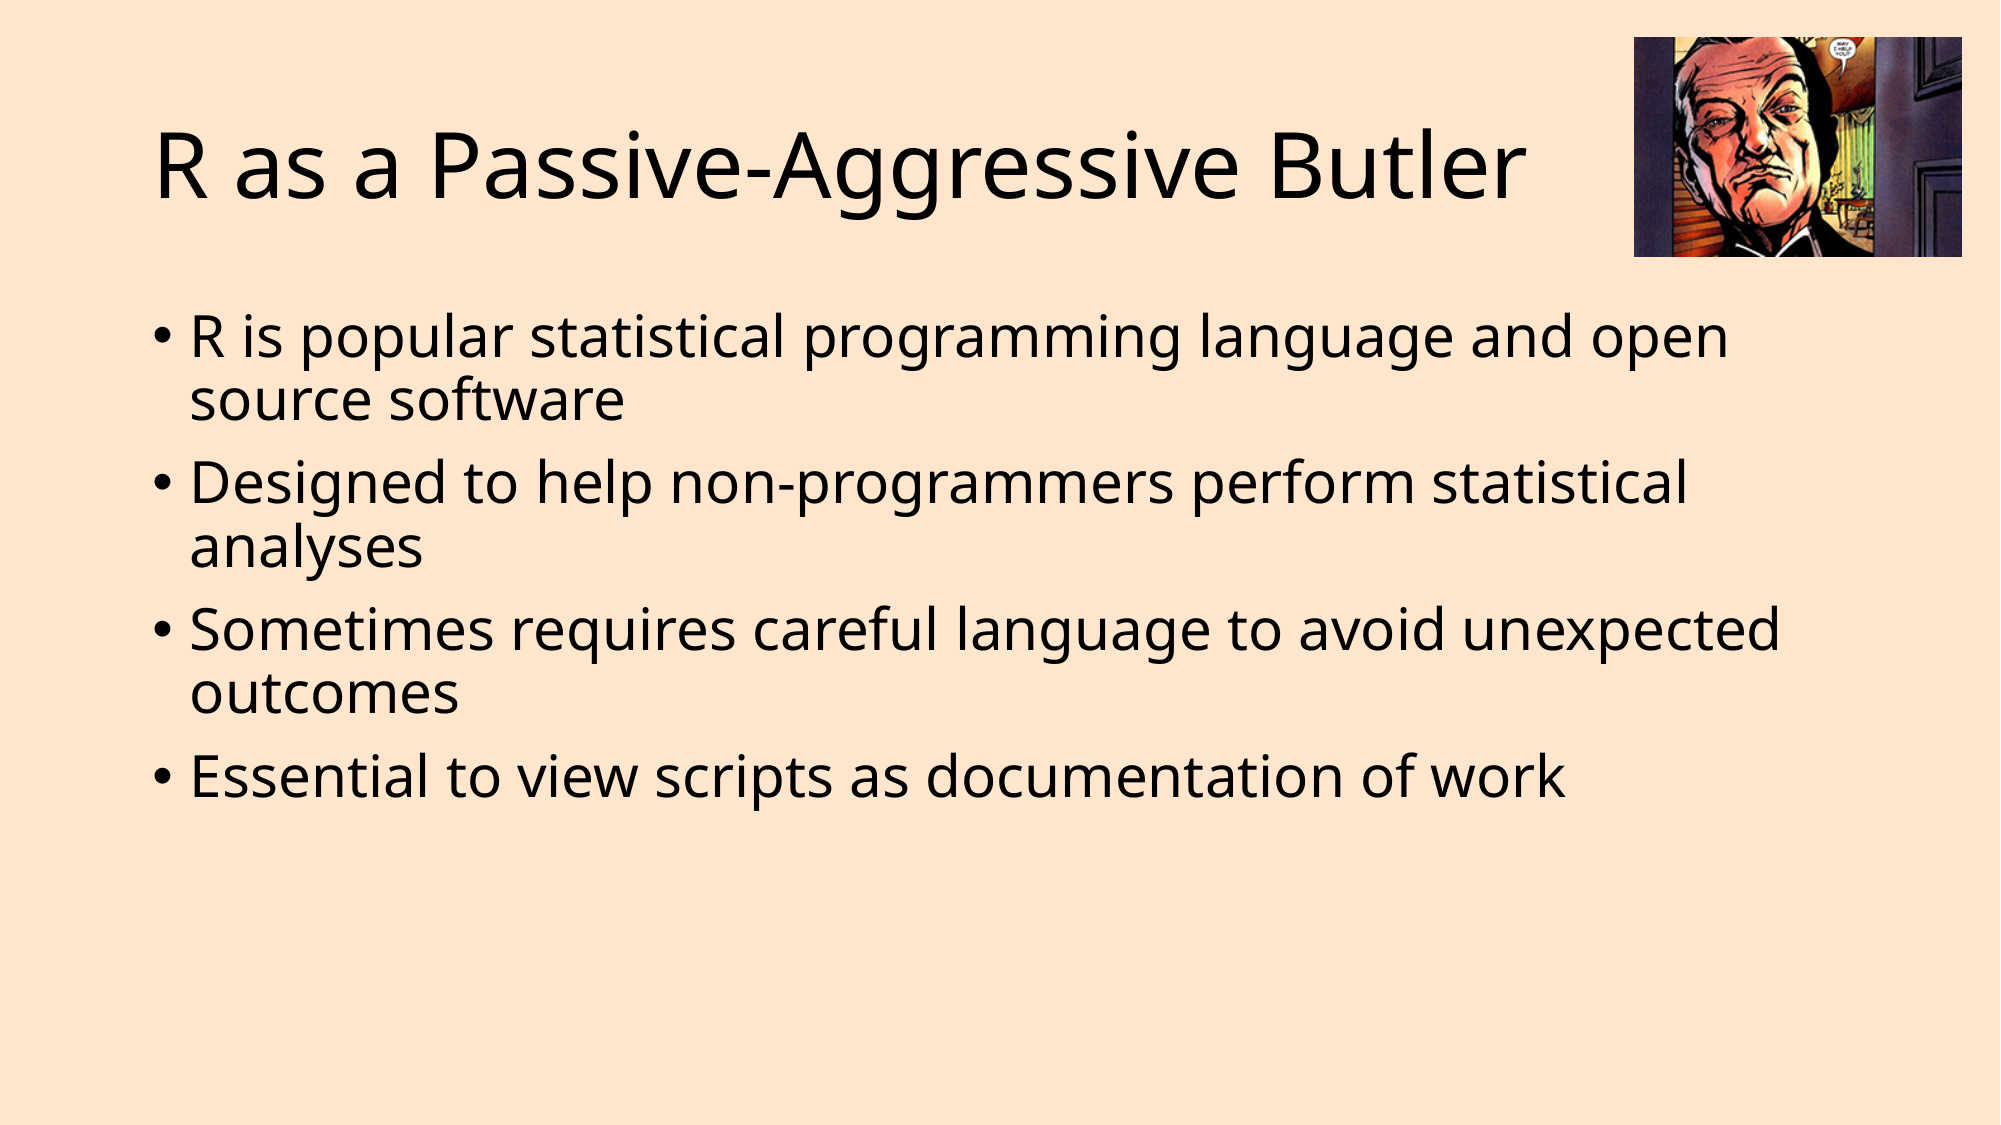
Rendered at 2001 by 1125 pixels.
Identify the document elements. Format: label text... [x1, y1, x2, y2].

list R is popular statistical programming language and open source software Designed to help non-programmers perform statistical analyses Sometimes requires careful language to avoid unexpected outcomes Essential to view scripts as documentation of work [137, 299, 1863, 1014]
picture [1633, 37, 1962, 257]
title R as a Passive-Aggressive Butler [137, 59, 1863, 278]
